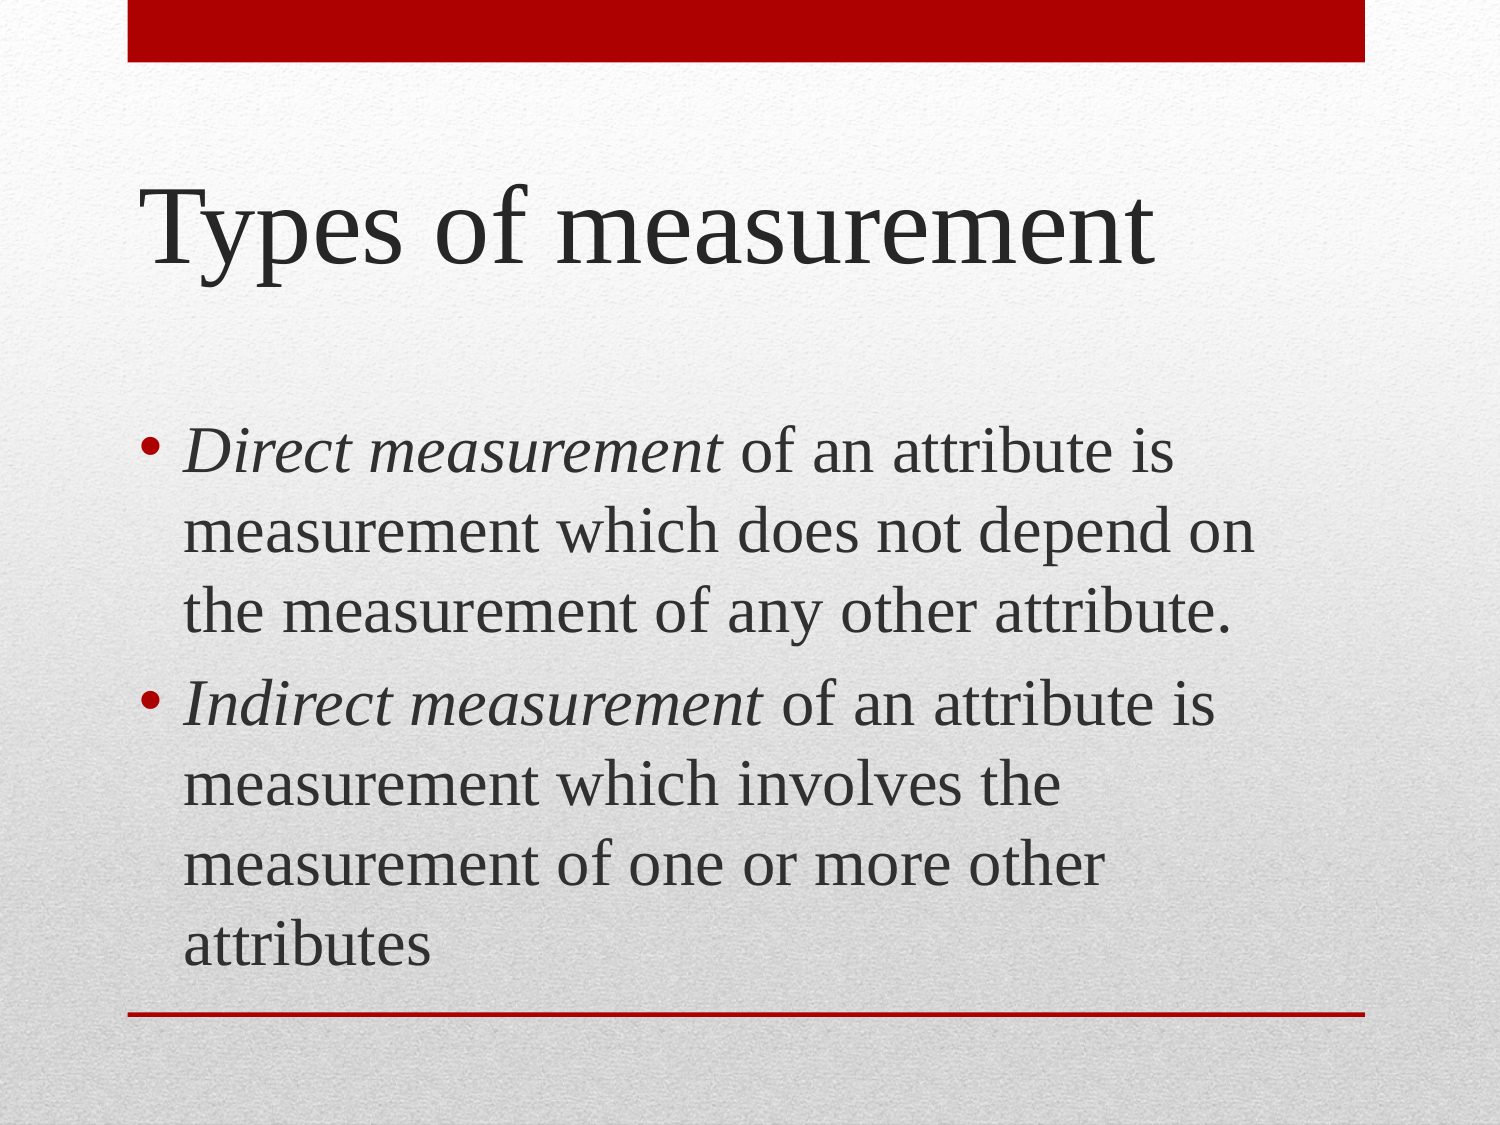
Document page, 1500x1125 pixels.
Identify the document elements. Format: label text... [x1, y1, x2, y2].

list Direct measurement of an attribute is measurement which does not depend on the measurement of any other attribute. Indirect measurement of an attribute is measurement which involves the measurement of one or more other attributes [123, 373, 1362, 1011]
title Types of measurement [123, 66, 1237, 294]
